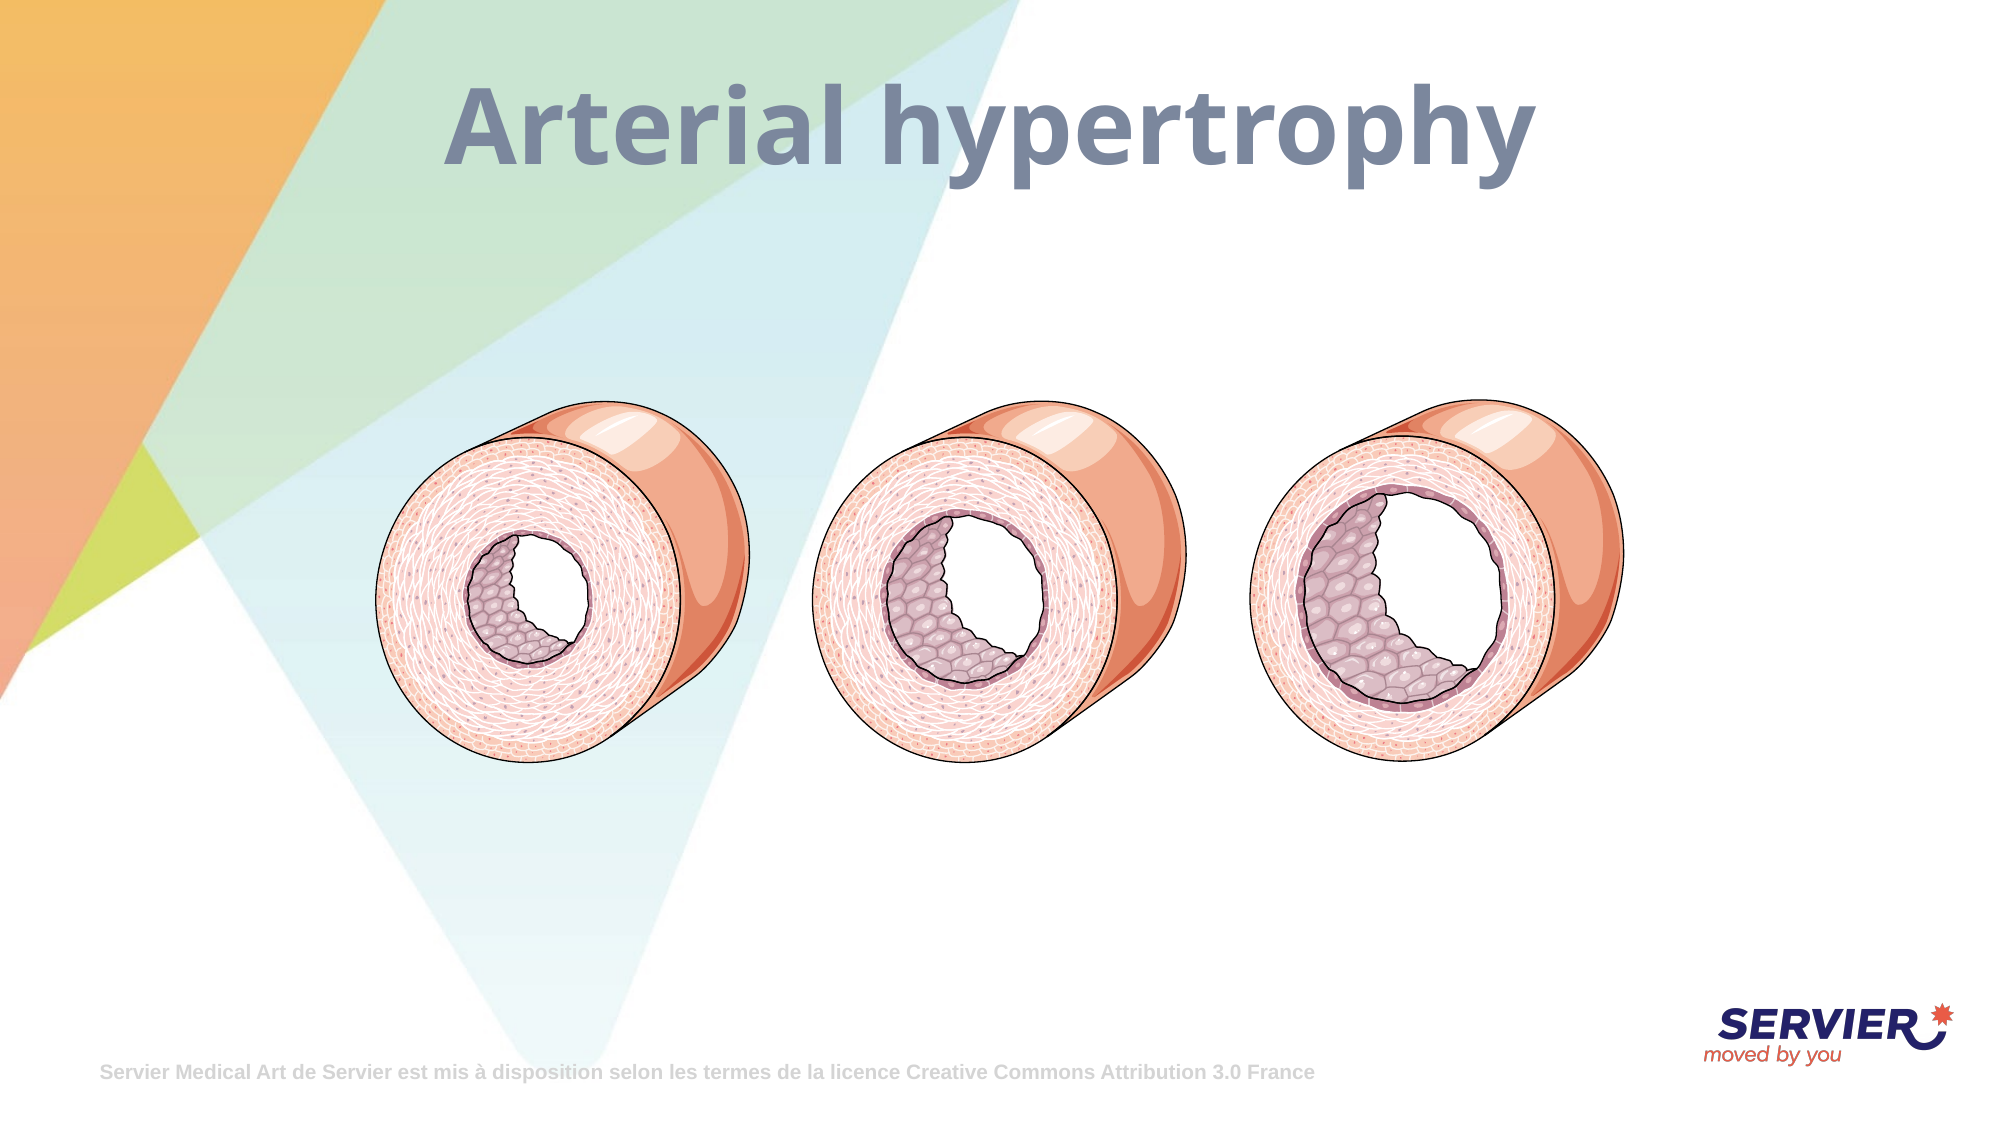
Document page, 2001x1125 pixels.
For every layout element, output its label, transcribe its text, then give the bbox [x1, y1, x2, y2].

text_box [812, 400, 1187, 763]
title Arterial hypertrophy [54, 12, 1926, 232]
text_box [1249, 399, 1624, 762]
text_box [375, 401, 750, 763]
picture [0, 0, 2001, 1125]
